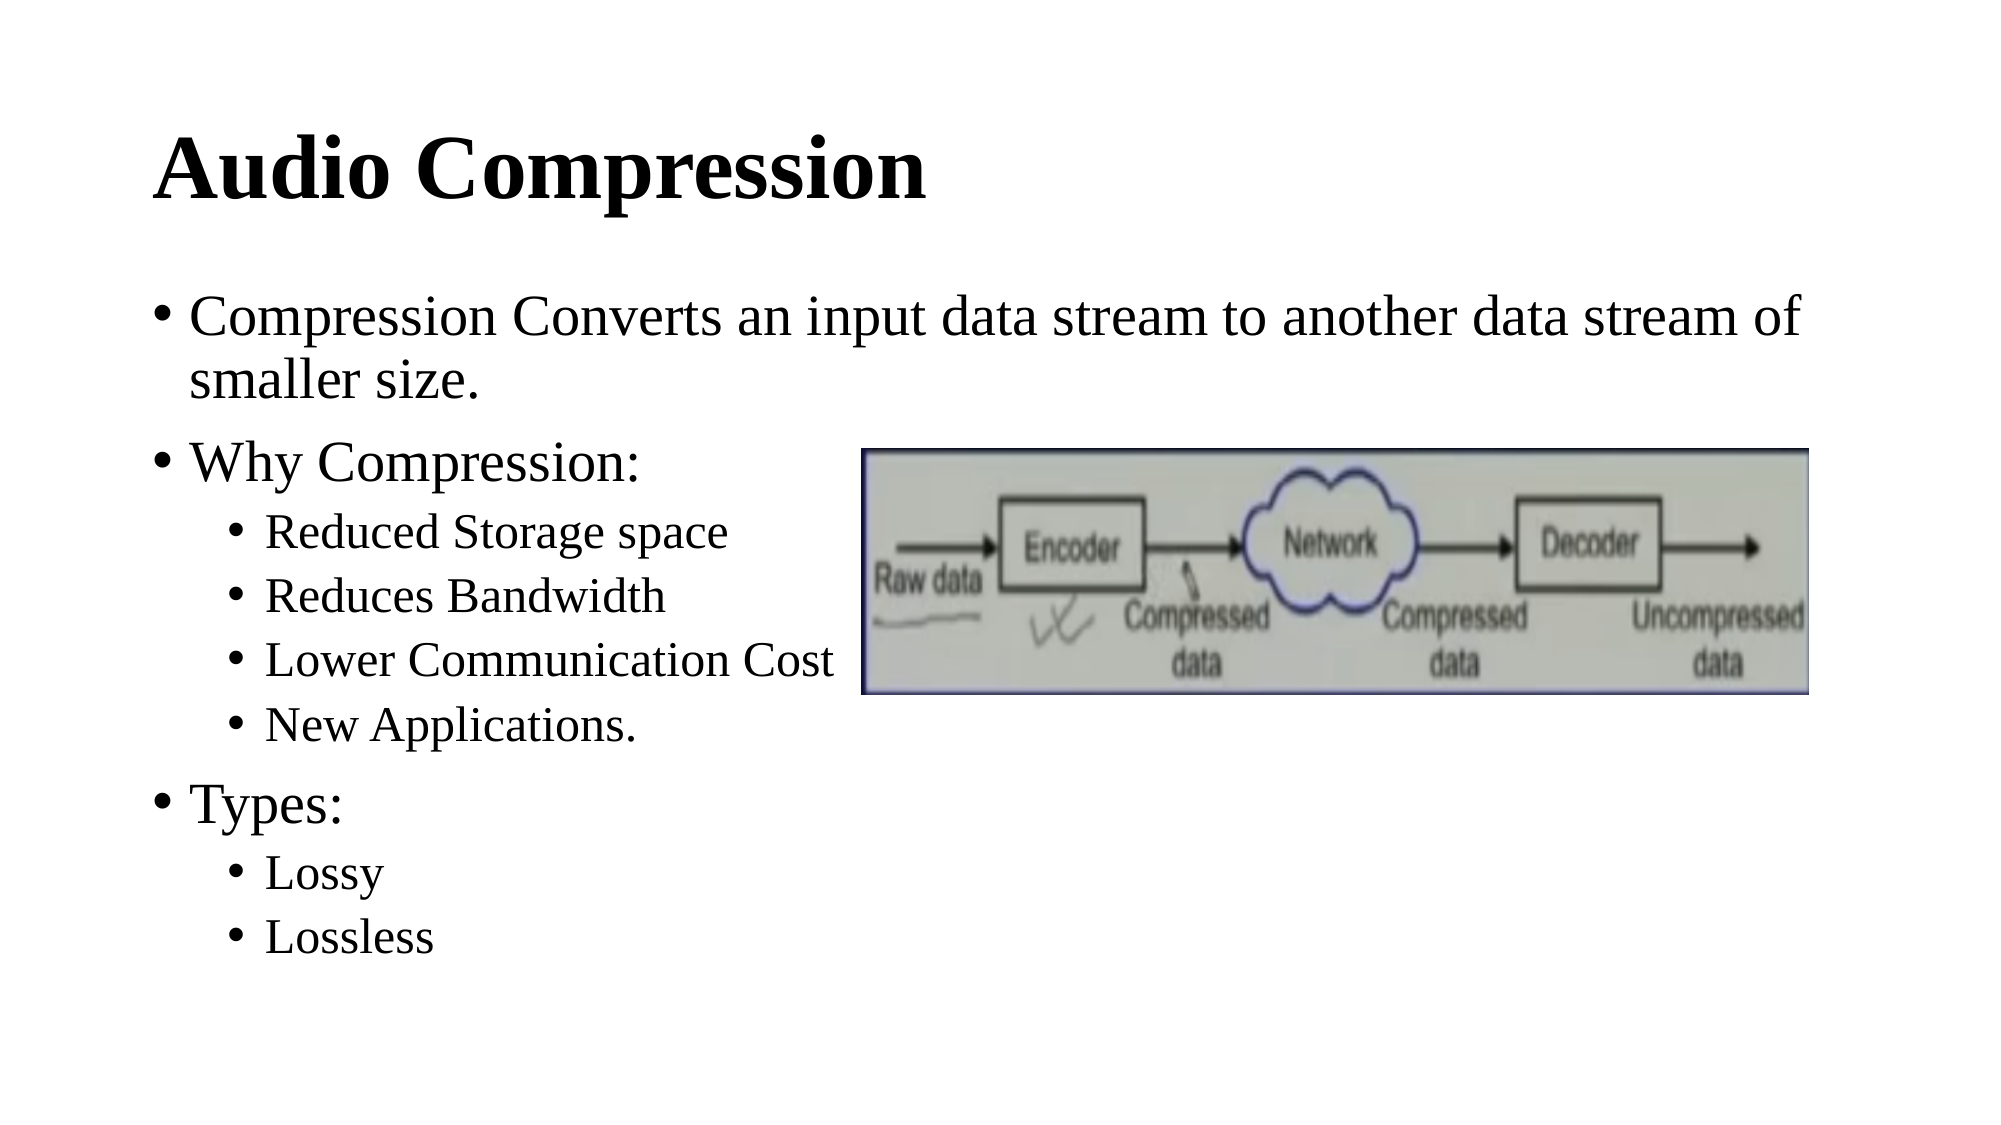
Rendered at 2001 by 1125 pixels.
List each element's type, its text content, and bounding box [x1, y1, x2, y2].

picture [861, 448, 1809, 696]
list Compression Converts an input data stream to another data stream of smaller size. Why Compression: Reduced Storage space Reduces Bandwidth Lower Communication Cost New Applications. Types: Lossy Lossless [137, 277, 1863, 1014]
title Audio Compression [137, 59, 1863, 277]
